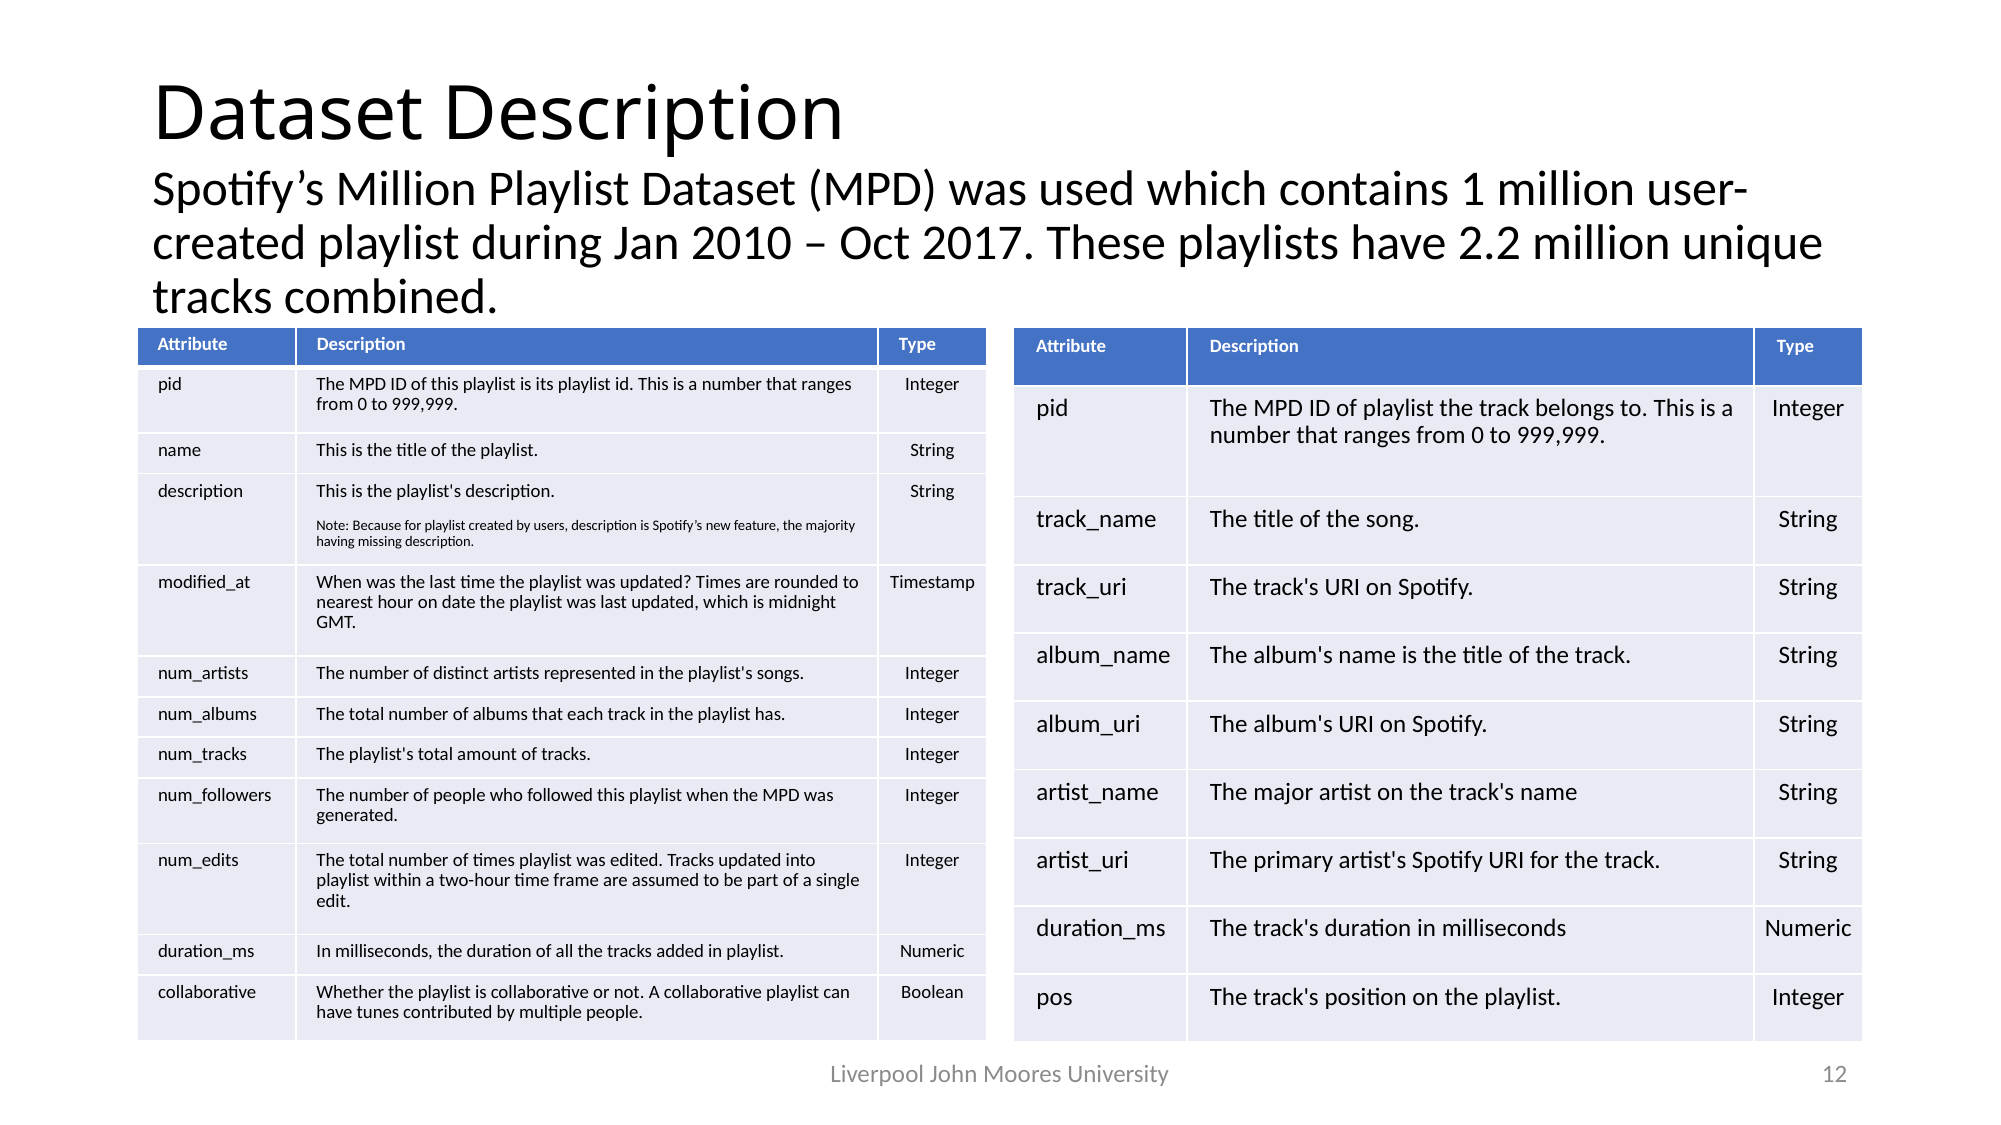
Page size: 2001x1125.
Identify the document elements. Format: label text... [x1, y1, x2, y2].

table_header Type [879, 328, 986, 365]
table_cell Integer [879, 657, 986, 696]
table_cell artist_name [1014, 770, 1186, 837]
table_cell The title of the song. [1188, 497, 1753, 564]
table_header Description [297, 328, 877, 365]
list Spotify’s Million Playlist Dataset (MPD) was used which contains 1 million user-created playlist during Jan 2010 – Oct 2017. These playlists have 2.2 million unique tracks combined. [137, 154, 1863, 359]
table_cell track_name [1014, 497, 1186, 564]
table_cell Integer [1755, 387, 1862, 496]
table_cell pos [1014, 975, 1186, 1041]
table_cell The track's URI on Spotify. [1188, 566, 1753, 632]
title Dataset Description [137, 59, 1863, 154]
table_cell Numeric [1755, 907, 1862, 973]
table_cell duration_ms [138, 935, 295, 974]
table_cell In milliseconds, the duration of all the tracks added in playlist. [297, 935, 877, 974]
table_cell The track's duration in milliseconds [1188, 907, 1753, 973]
table_cell description [138, 474, 295, 564]
table_cell num_albums [138, 698, 295, 736]
table_cell String [1755, 770, 1862, 837]
table_cell artist_uri [1014, 839, 1186, 905]
table_cell The major artist on the track's name [1188, 770, 1753, 837]
table_cell Integer [879, 698, 986, 736]
table_cell Integer [879, 844, 986, 934]
table_cell num_followers [138, 779, 295, 843]
table_cell The MPD ID of playlist the track belongs to. This is a number that ranges from 0 to 999,999. [1188, 387, 1753, 496]
table_header Attribute [138, 328, 295, 365]
table_cell This is the playlist's description. Note: Because for playlist created by users, description is Spotify’s new feature, the majority having missing description. [297, 474, 877, 564]
table_cell album_uri [1014, 702, 1186, 769]
table_cell The number of distinct artists represented in the playlist's songs. [297, 657, 877, 696]
table_cell num_edits [138, 844, 295, 934]
table_cell String [1755, 497, 1862, 564]
table_cell Integer [1755, 975, 1862, 1041]
table_cell The number of people who followed this playlist when the MPD was generated. [297, 779, 877, 843]
footer Liverpool John Moores University [662, 1042, 1338, 1103]
table_cell modified_at [138, 566, 295, 655]
table_cell pid [1014, 387, 1186, 496]
table_cell Whether the playlist is collaborative or not. A collaborative playlist can have tunes contributed by multiple people. [297, 976, 877, 1040]
table_cell num_tracks [138, 738, 295, 777]
table_cell Timestamp [879, 566, 986, 655]
table_cell name [138, 434, 295, 473]
table_cell The primary artist's Spotify URI for the track. [1188, 839, 1753, 905]
table_cell The playlist's total amount of tracks. [297, 738, 877, 777]
table_header Type [1755, 328, 1862, 385]
table_cell pid [138, 370, 295, 432]
table_cell The total number of albums that each track in the playlist has. [297, 698, 877, 736]
table_cell String [1755, 566, 1862, 632]
table_cell The total number of times playlist was edited. Tracks updated into playlist within a two-hour time frame are assumed to be part of a single edit. [297, 844, 877, 934]
table_cell collaborative [138, 976, 295, 1040]
table_cell The track's position on the playlist. [1188, 975, 1753, 1041]
table_cell This is the title of the playlist. [297, 434, 877, 473]
table_header Attribute [1014, 328, 1186, 385]
table_cell duration_ms [1014, 907, 1186, 973]
table_cell The album's URI on Spotify. [1188, 702, 1753, 769]
table_cell String [1755, 634, 1862, 700]
table_cell When was the last time the playlist was updated? Times are rounded to nearest hour on date the playlist was last updated, which is midnight GMT. [297, 566, 877, 655]
slide_number 12 [1412, 1043, 1863, 1103]
table_cell num_artists [138, 657, 295, 696]
table_cell String [1755, 702, 1862, 769]
table_cell Integer [879, 370, 986, 432]
table_cell Integer [879, 738, 986, 777]
table_cell Numeric [879, 935, 986, 974]
table_cell album_name [1014, 634, 1186, 700]
table_cell String [879, 474, 986, 564]
table_cell String [879, 434, 986, 473]
table_cell Integer [879, 779, 986, 843]
table_cell String [1755, 839, 1862, 905]
table_cell Boolean [879, 976, 986, 1040]
table_cell The album's name is the title of the track. [1188, 634, 1753, 700]
table_cell track_uri [1014, 566, 1186, 632]
table_header Description [1188, 328, 1753, 385]
table_cell The MPD ID of this playlist is its playlist id. This is a number that ranges from 0 to 999,999. [297, 370, 877, 432]
